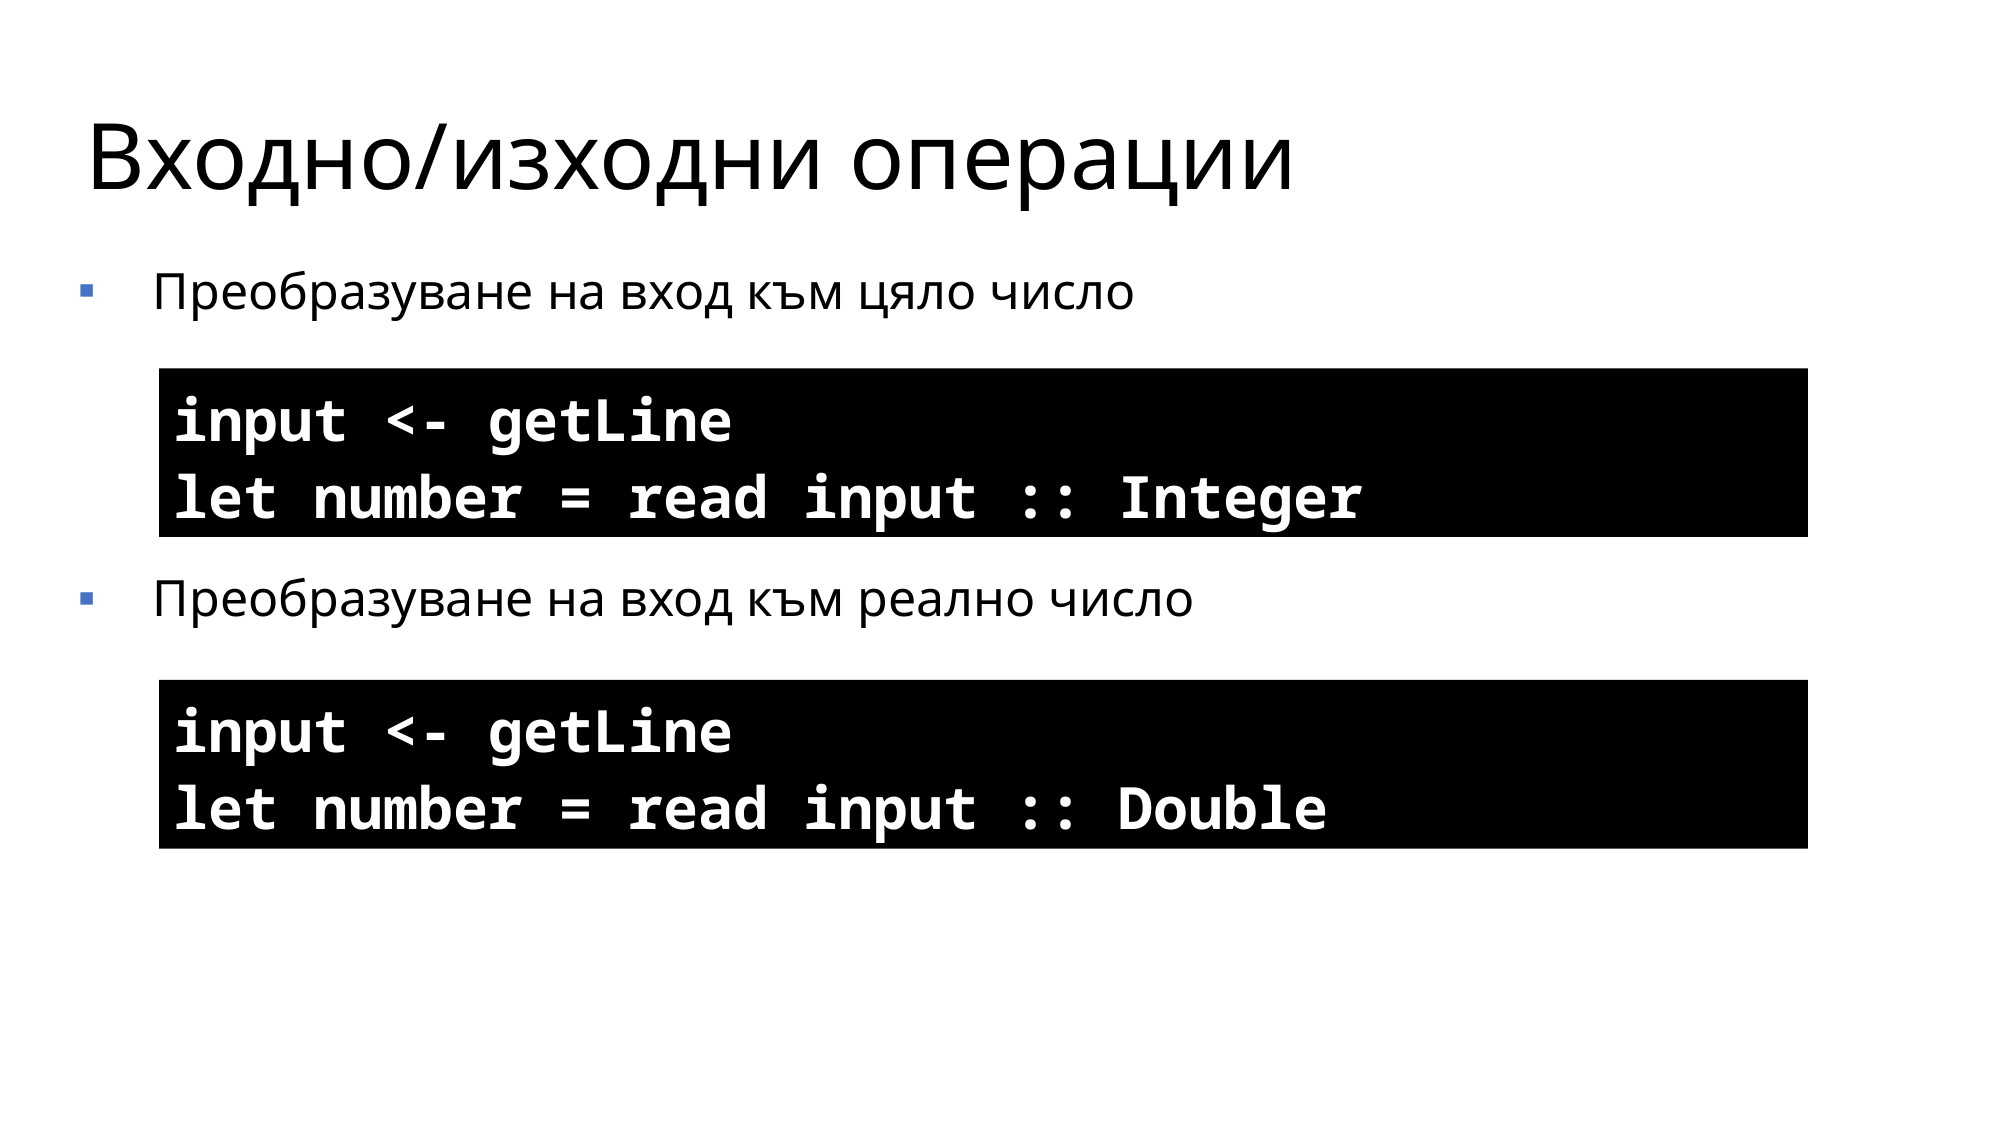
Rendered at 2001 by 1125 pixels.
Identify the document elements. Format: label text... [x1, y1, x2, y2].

title Входно/изходни операции [68, 97, 1932, 223]
text_box input <- getLine let number = read input :: Double [159, 679, 1808, 849]
list Преобразуване на вход към цяло число Преобразуване на вход към реално число [35, 250, 1932, 1075]
text_box input <- getLine let number = read input :: Integer [159, 368, 1808, 537]
